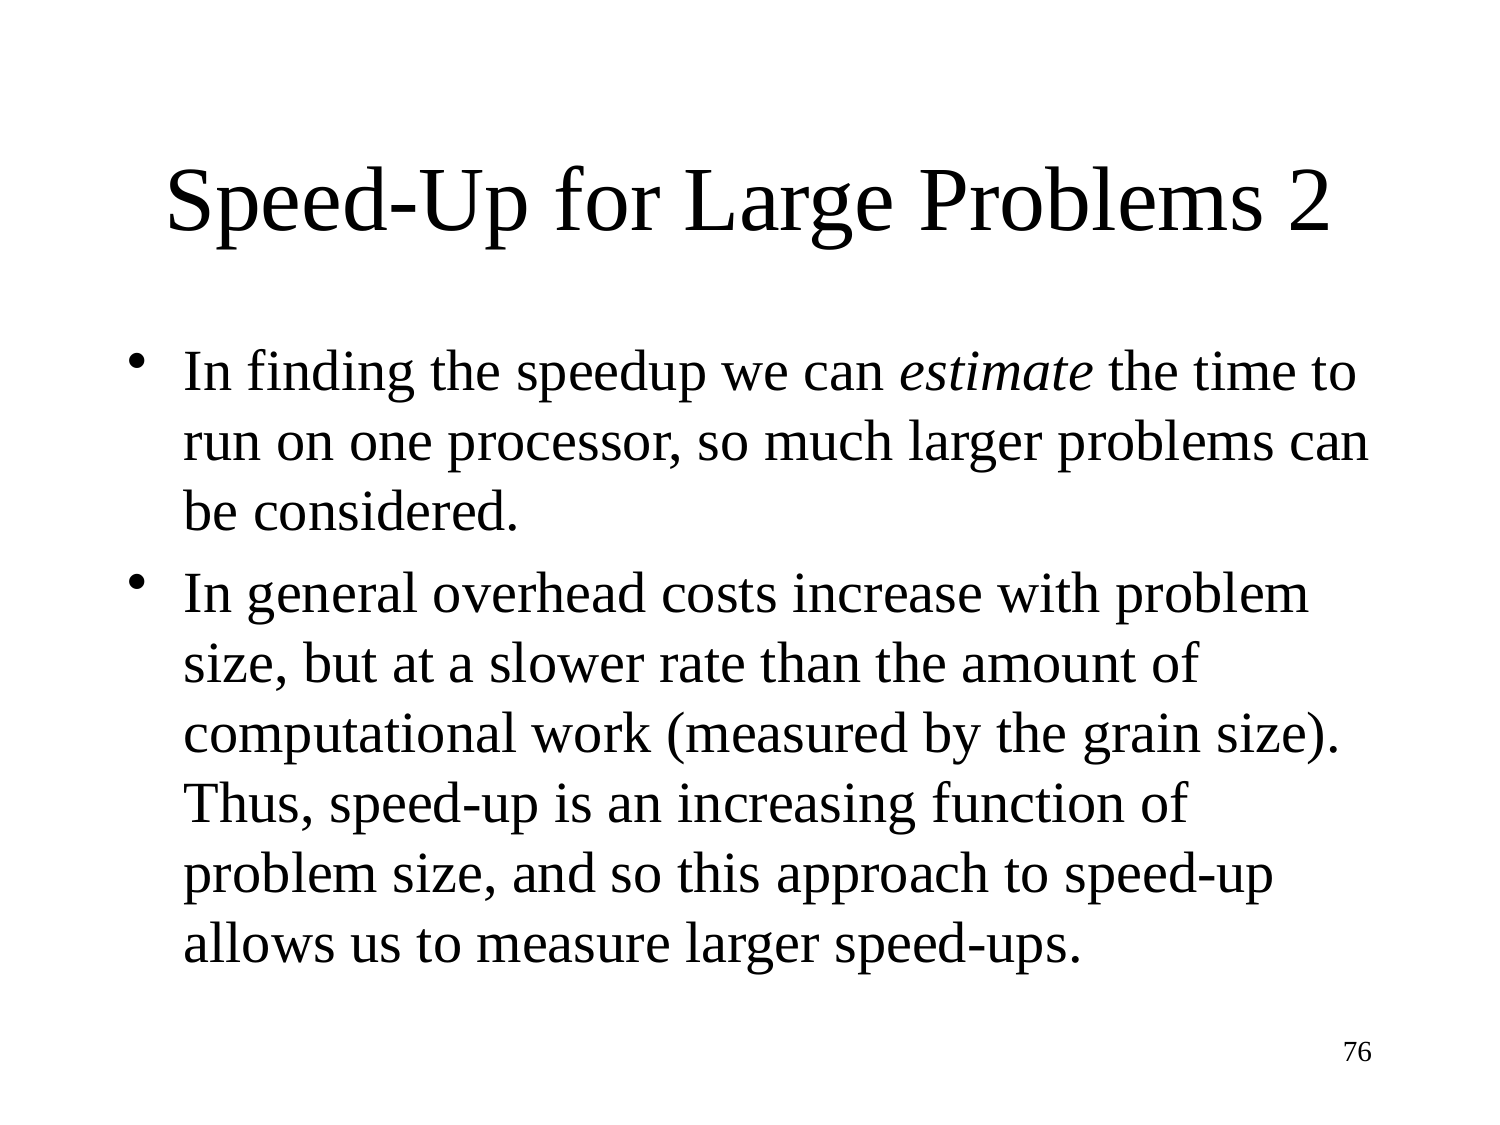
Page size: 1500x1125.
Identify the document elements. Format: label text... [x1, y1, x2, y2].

title Speed-Up for Large Problems 2 [112, 99, 1388, 288]
slide_number 76 [1074, 1024, 1388, 1101]
list In finding the speedup we can estimate the time to run on one processor, so much larger problems can be considered. In general overhead costs increase with problem size, but at a slower rate than the amount of computational work (measured by the grain size). Thus, speed-up is an increasing function of problem size, and so this approach to speed-up allows us to measure larger speed-ups. [112, 324, 1388, 1000]
